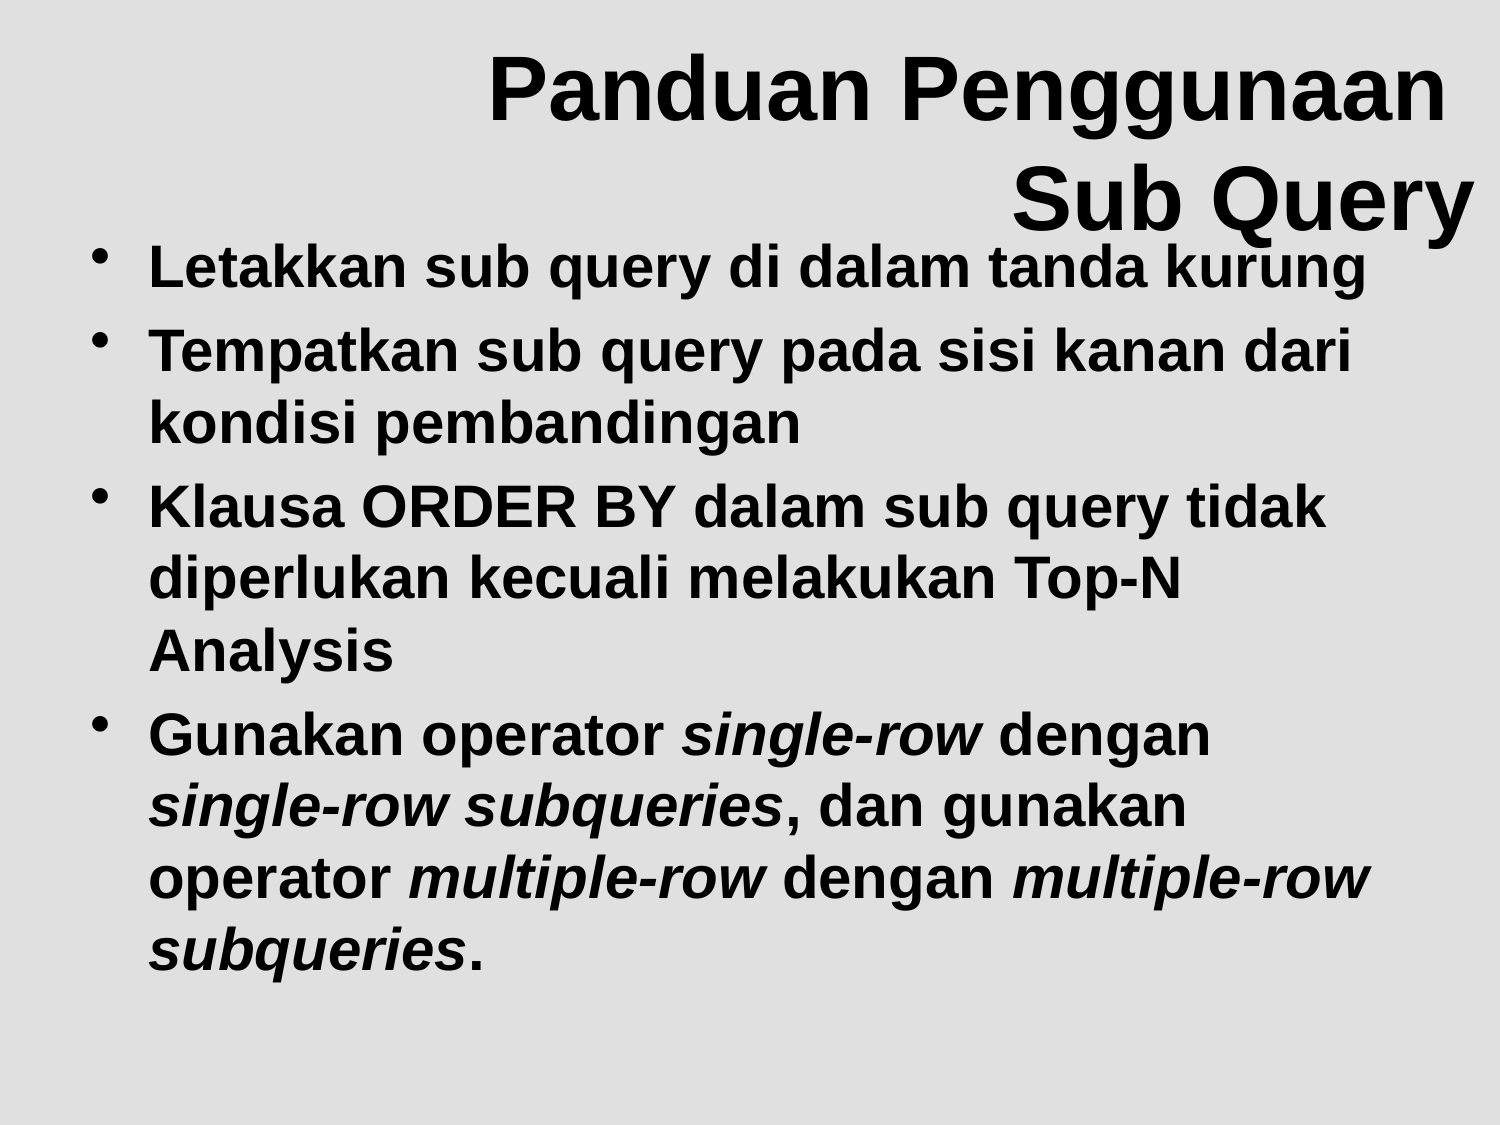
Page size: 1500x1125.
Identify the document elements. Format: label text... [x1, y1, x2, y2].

title Panduan Penggunaan Sub Query [100, 45, 1491, 233]
list Letakkan sub query di dalam tanda kurung Tempatkan sub query pada sisi kanan dari kondisi pembandingan Klausa ORDER BY dalam sub query tidak diperlukan kecuali melakukan Top-N Analysis Gunakan operator single-row dengan single-row subqueries, dan gunakan operator multiple-row dengan multiple-row subqueries. [75, 219, 1425, 1005]
